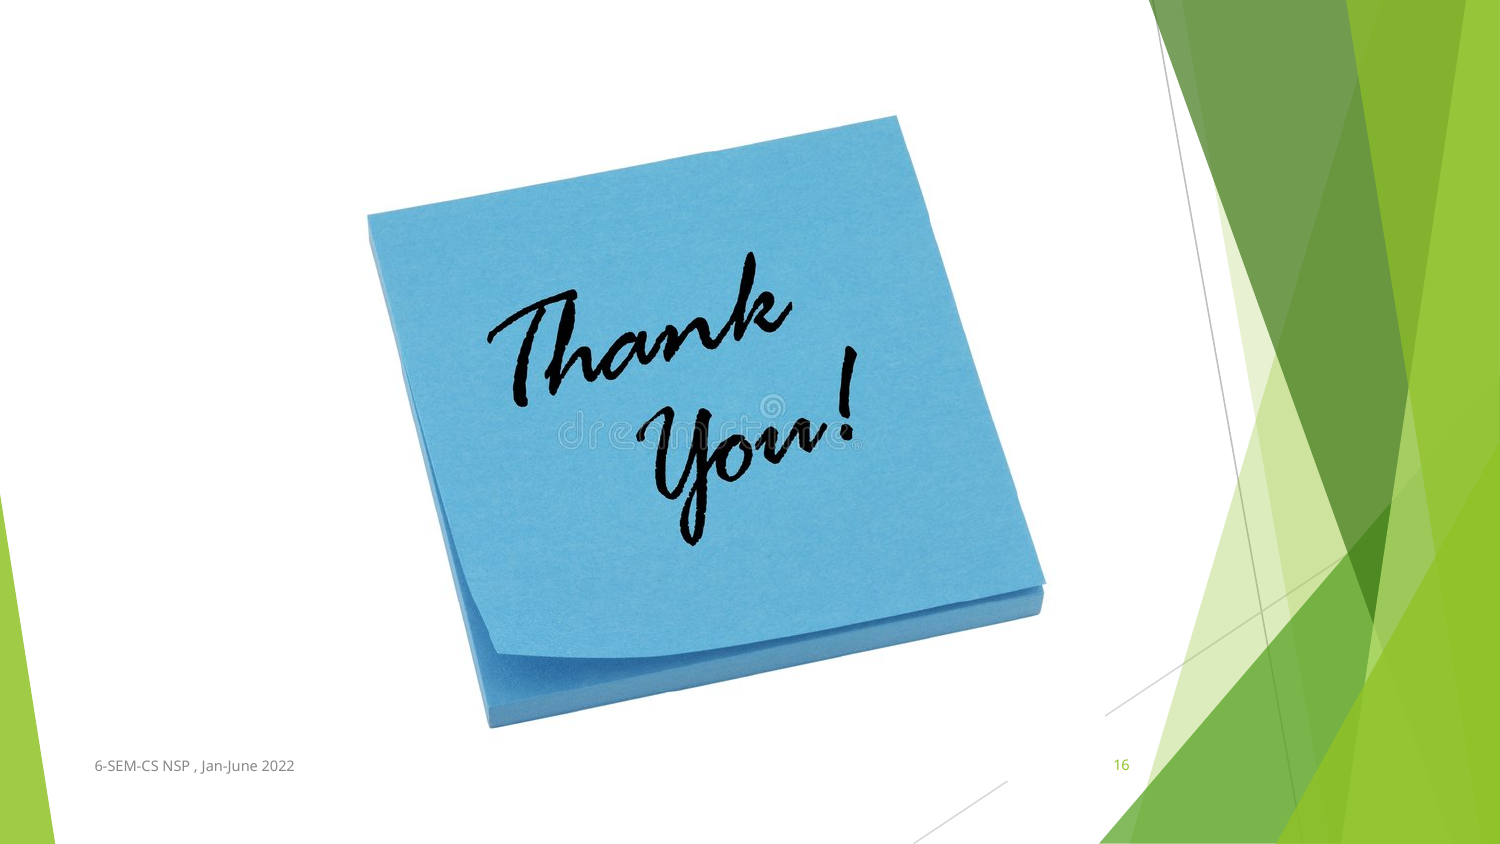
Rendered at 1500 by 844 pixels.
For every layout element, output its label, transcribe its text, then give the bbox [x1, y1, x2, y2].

picture [314, 62, 1106, 782]
footer 6-SEM-CS NSP , Jan-June 2022 [83, 743, 313, 789]
slide_number 16 [1106, 743, 1141, 789]
